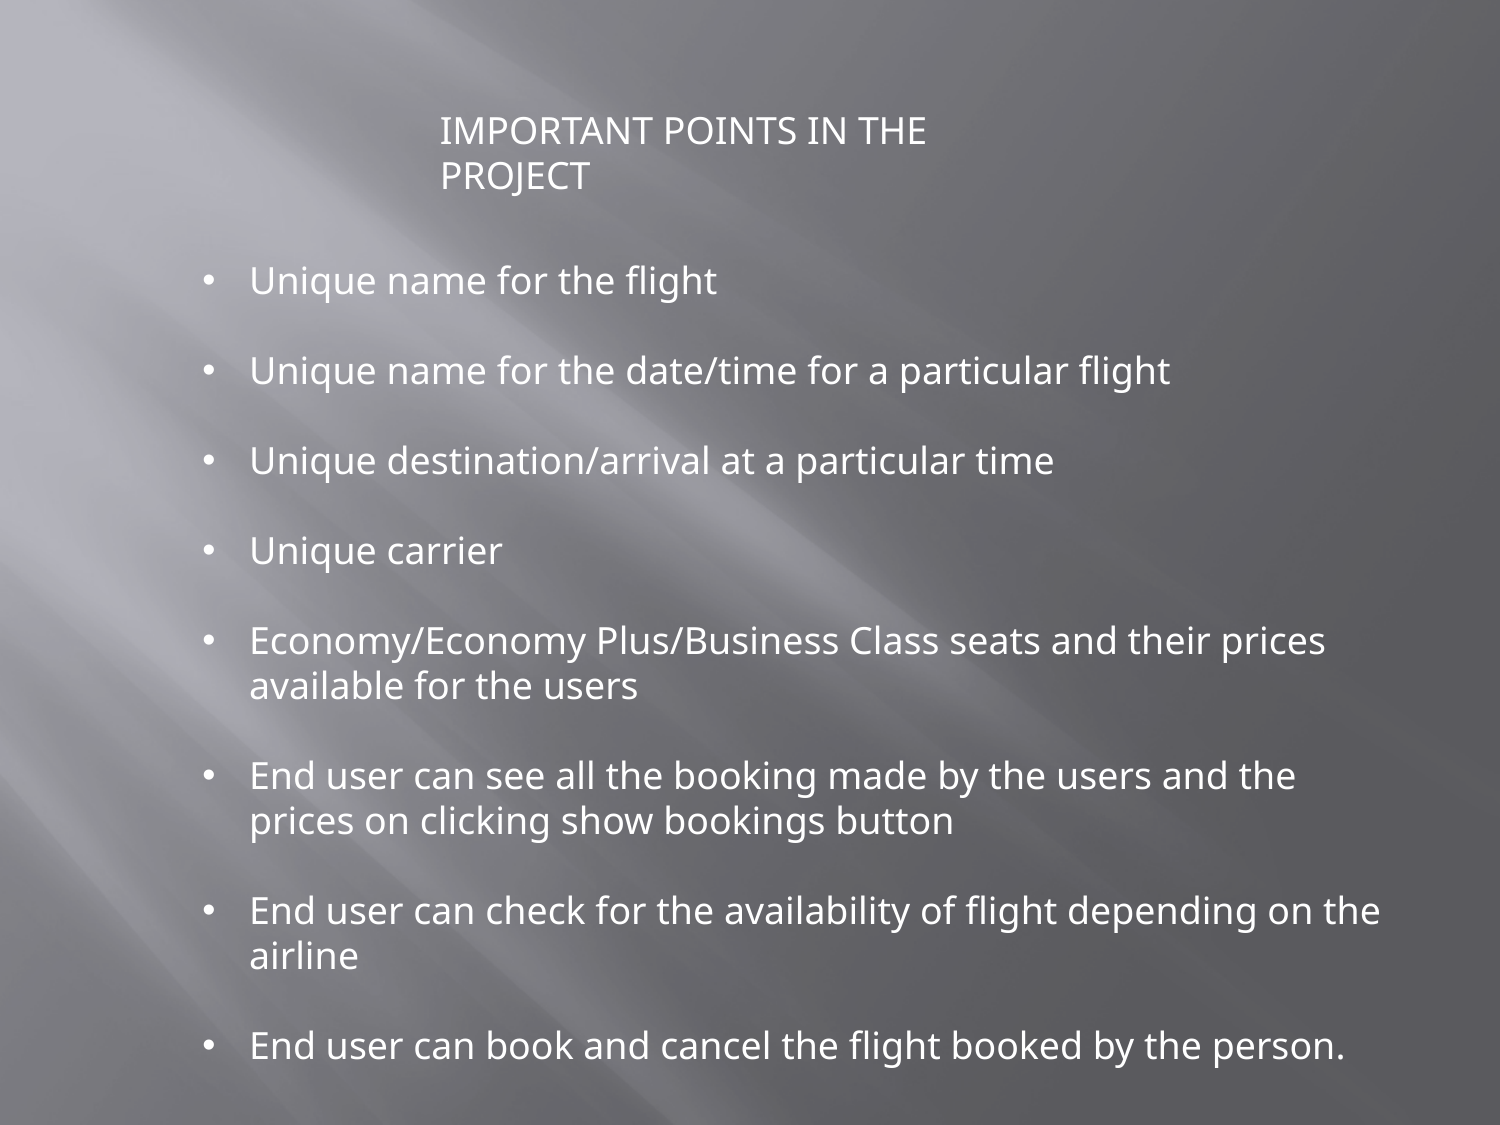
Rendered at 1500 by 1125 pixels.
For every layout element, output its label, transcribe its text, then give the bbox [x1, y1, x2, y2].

text_box Unique name for the flight Unique name for the date/time for a particular flight Unique destination/arrival at a particular time Unique carrier Economy/Economy Plus/Business Class seats and their prices available for the users End user can see all the booking made by the users and the prices on clicking show bookings button End user can check for the availability of flight depending on the airline End user can book and cancel the flight booked by the person. [187, 249, 1413, 1125]
text_box IMPORTANT POINTS IN THE PROJECT [425, 99, 1075, 205]
